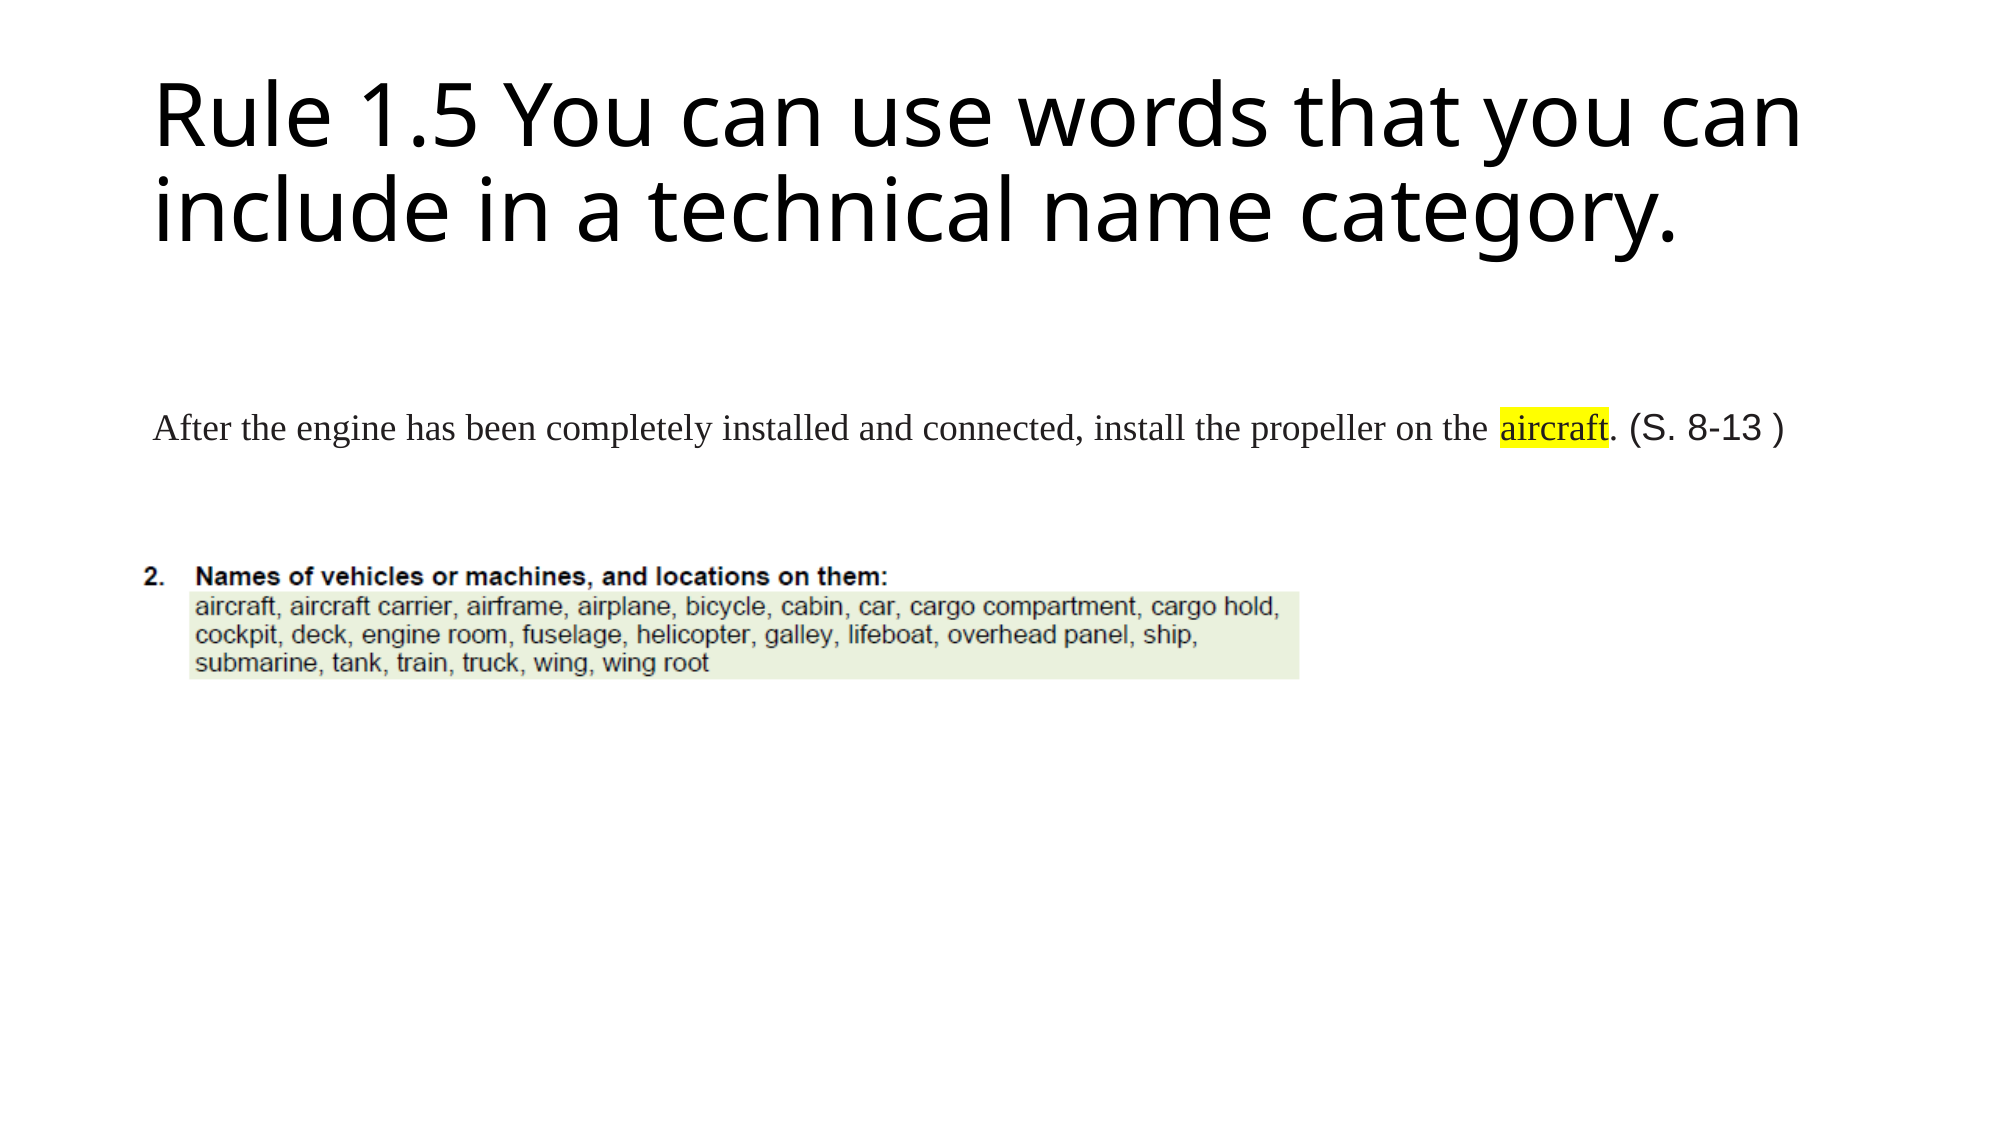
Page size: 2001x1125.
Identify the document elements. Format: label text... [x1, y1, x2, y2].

title Rule 1.5 You can use words that you can include in a technical name category. [137, 57, 1863, 275]
list After the engine has been completely installed and connected, install the propeller on the aircraft. (S. 8-13 ) [137, 400, 1863, 1014]
picture [126, 561, 1321, 690]
